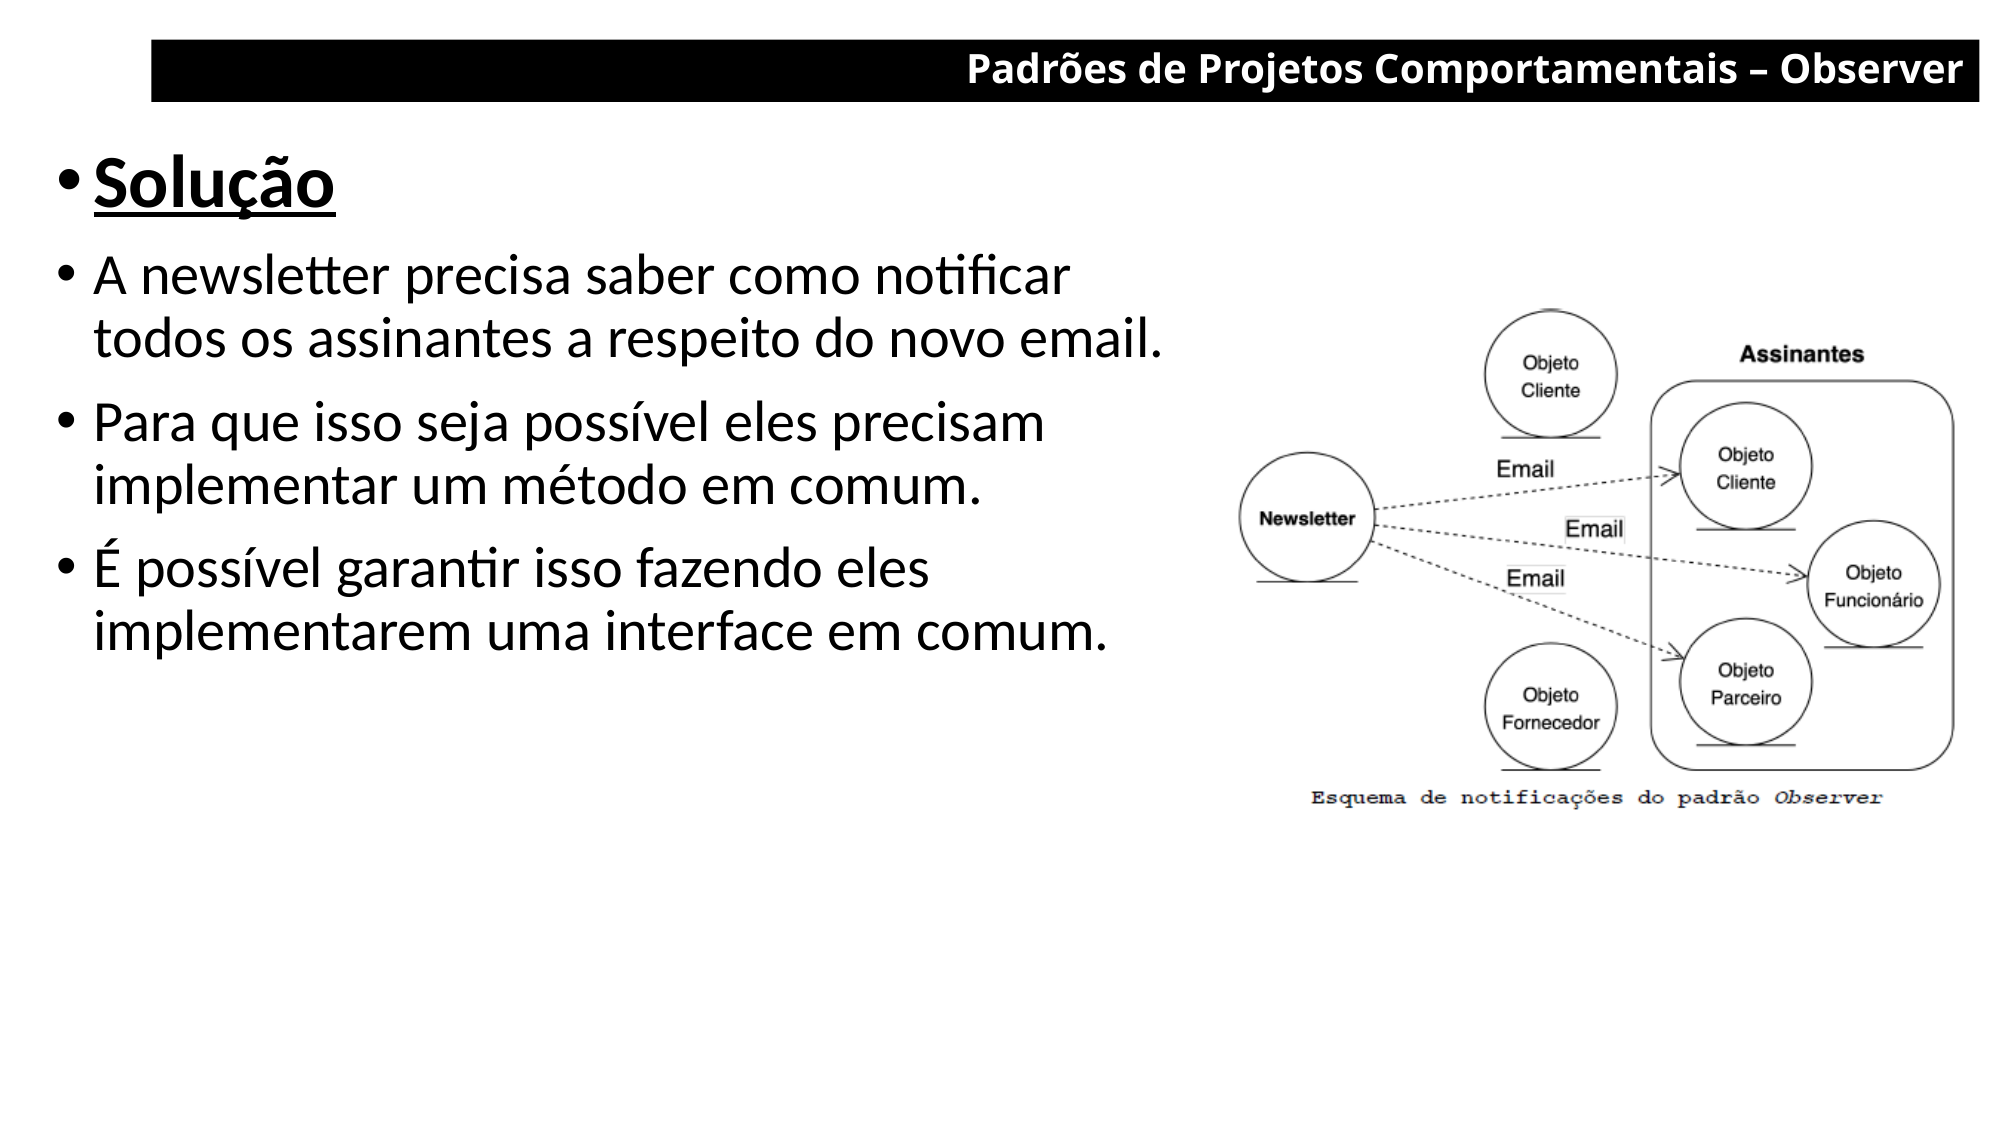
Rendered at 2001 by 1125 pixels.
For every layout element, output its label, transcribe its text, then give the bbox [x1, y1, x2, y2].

picture [1218, 307, 1974, 817]
text_box Padrões de Projetos Comportamentais – Observer [151, 39, 1980, 102]
list Solução A newsletter precisa saber como notificar todos os assinantes a respeito do novo email. Para que isso seja possível eles precisam implementar um método em comum. É possível garantir isso fazendo eles implementarem uma interface em comum. [41, 135, 1202, 1107]
